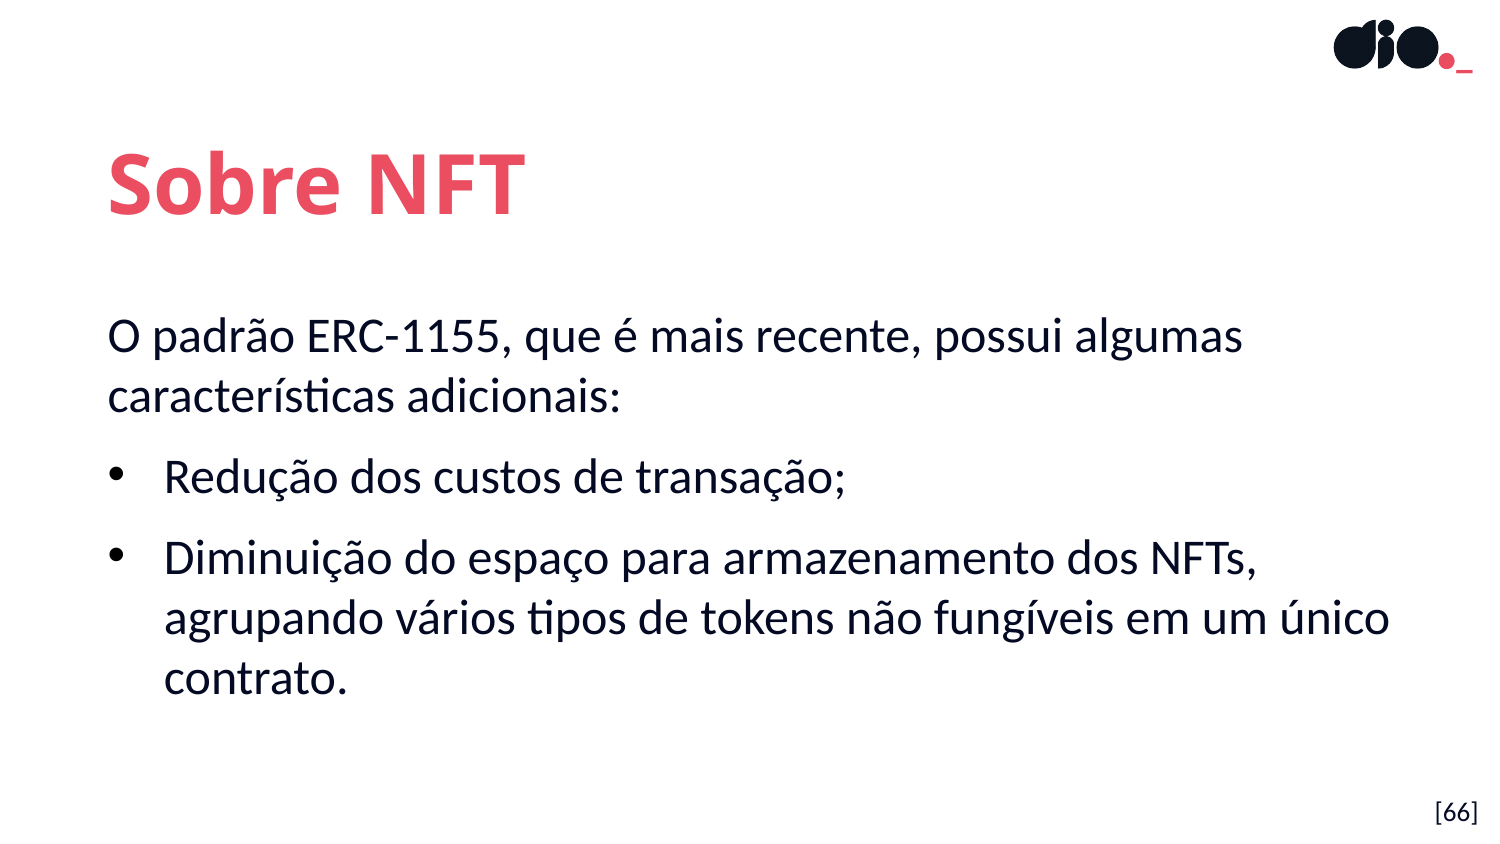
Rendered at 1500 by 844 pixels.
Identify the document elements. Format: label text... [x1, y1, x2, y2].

picture [1333, 19, 1473, 74]
text_box O padrão ERC-1155, que é mais recente, possui algumas características adicionais: Redução dos custos de transação; Diminuição do espaço para armazenamento dos NFTs, agrupando vários tipos de tokens não fungíveis em um único contrato. [92, 242, 1457, 764]
text_box Sobre NFT [92, 104, 1408, 243]
slide_number [66] [1403, 779, 1494, 844]
